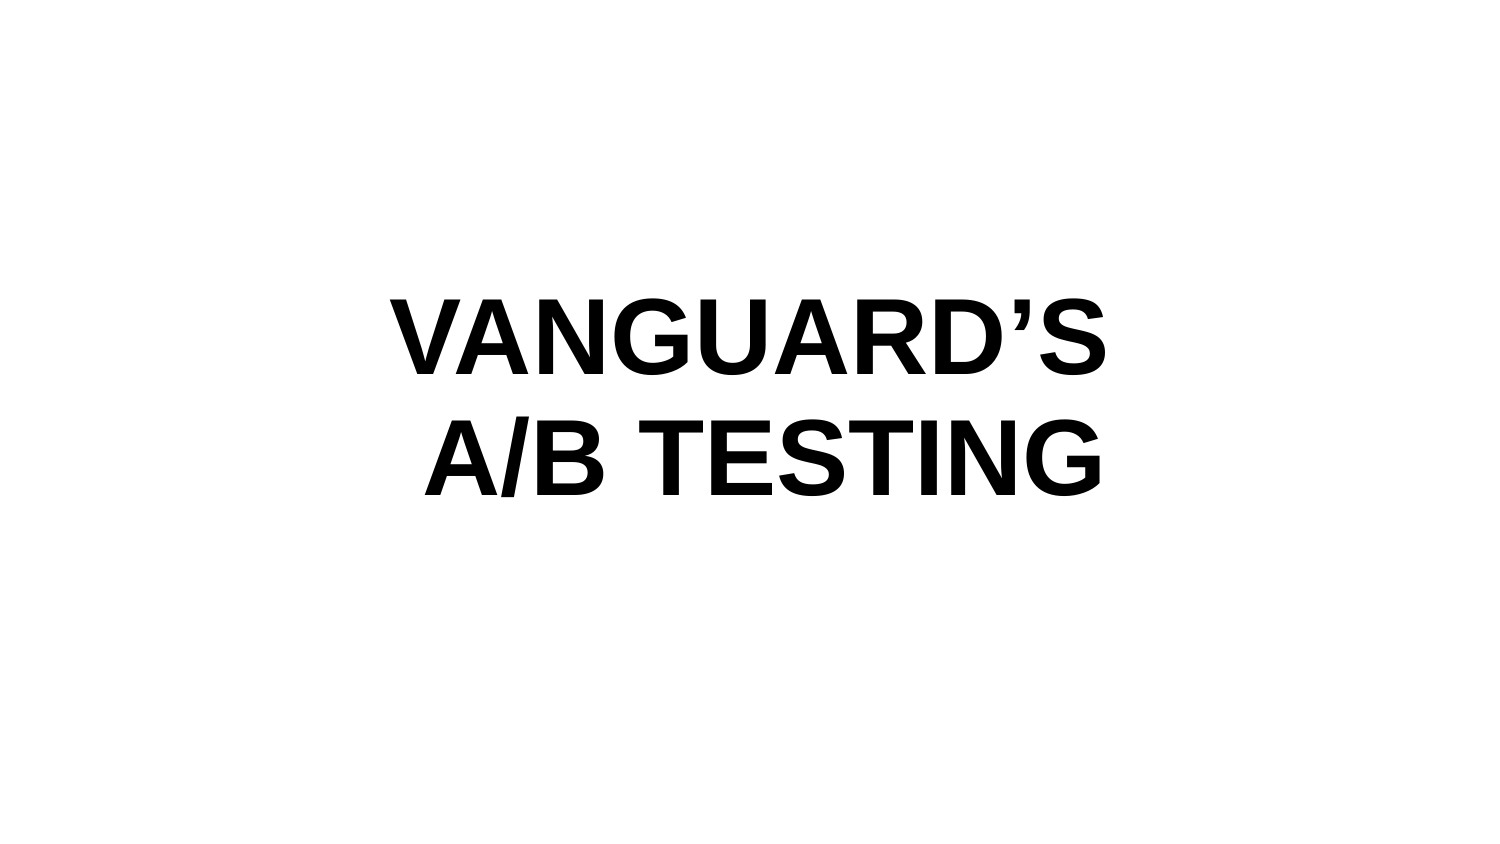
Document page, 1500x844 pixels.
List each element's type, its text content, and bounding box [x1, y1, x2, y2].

title VANGUARD’S A/B TESTING [51, 197, 1449, 534]
